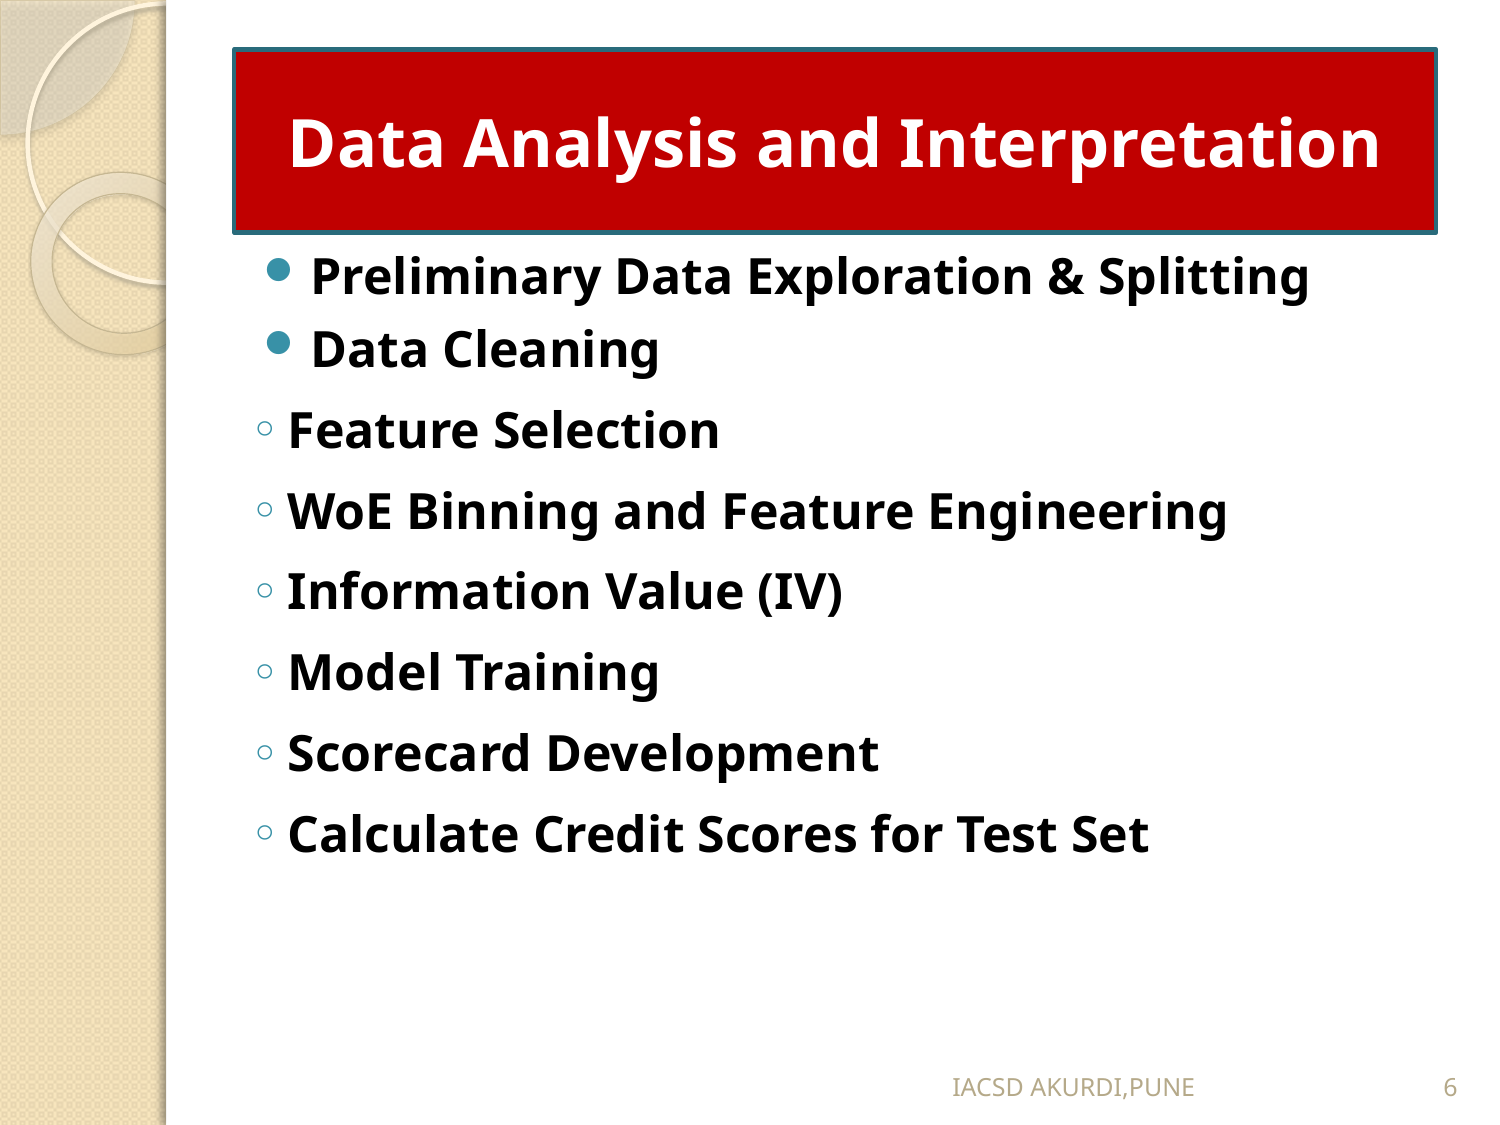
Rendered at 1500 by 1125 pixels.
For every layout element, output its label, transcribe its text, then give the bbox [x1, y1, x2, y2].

list Preliminary Data Exploration & Splitting Data Cleaning Feature Selection WoE Binning and Feature Engineering Information Value (IV) Model Training Scorecard Development Calculate Credit Scores for Test Set [235, 237, 1466, 1025]
slide_number 6 [1413, 1034, 1488, 1113]
text_box Data Analysis and Interpretation [232, 47, 1438, 235]
footer IACSD AKURDI,PUNE [937, 1034, 1413, 1113]
